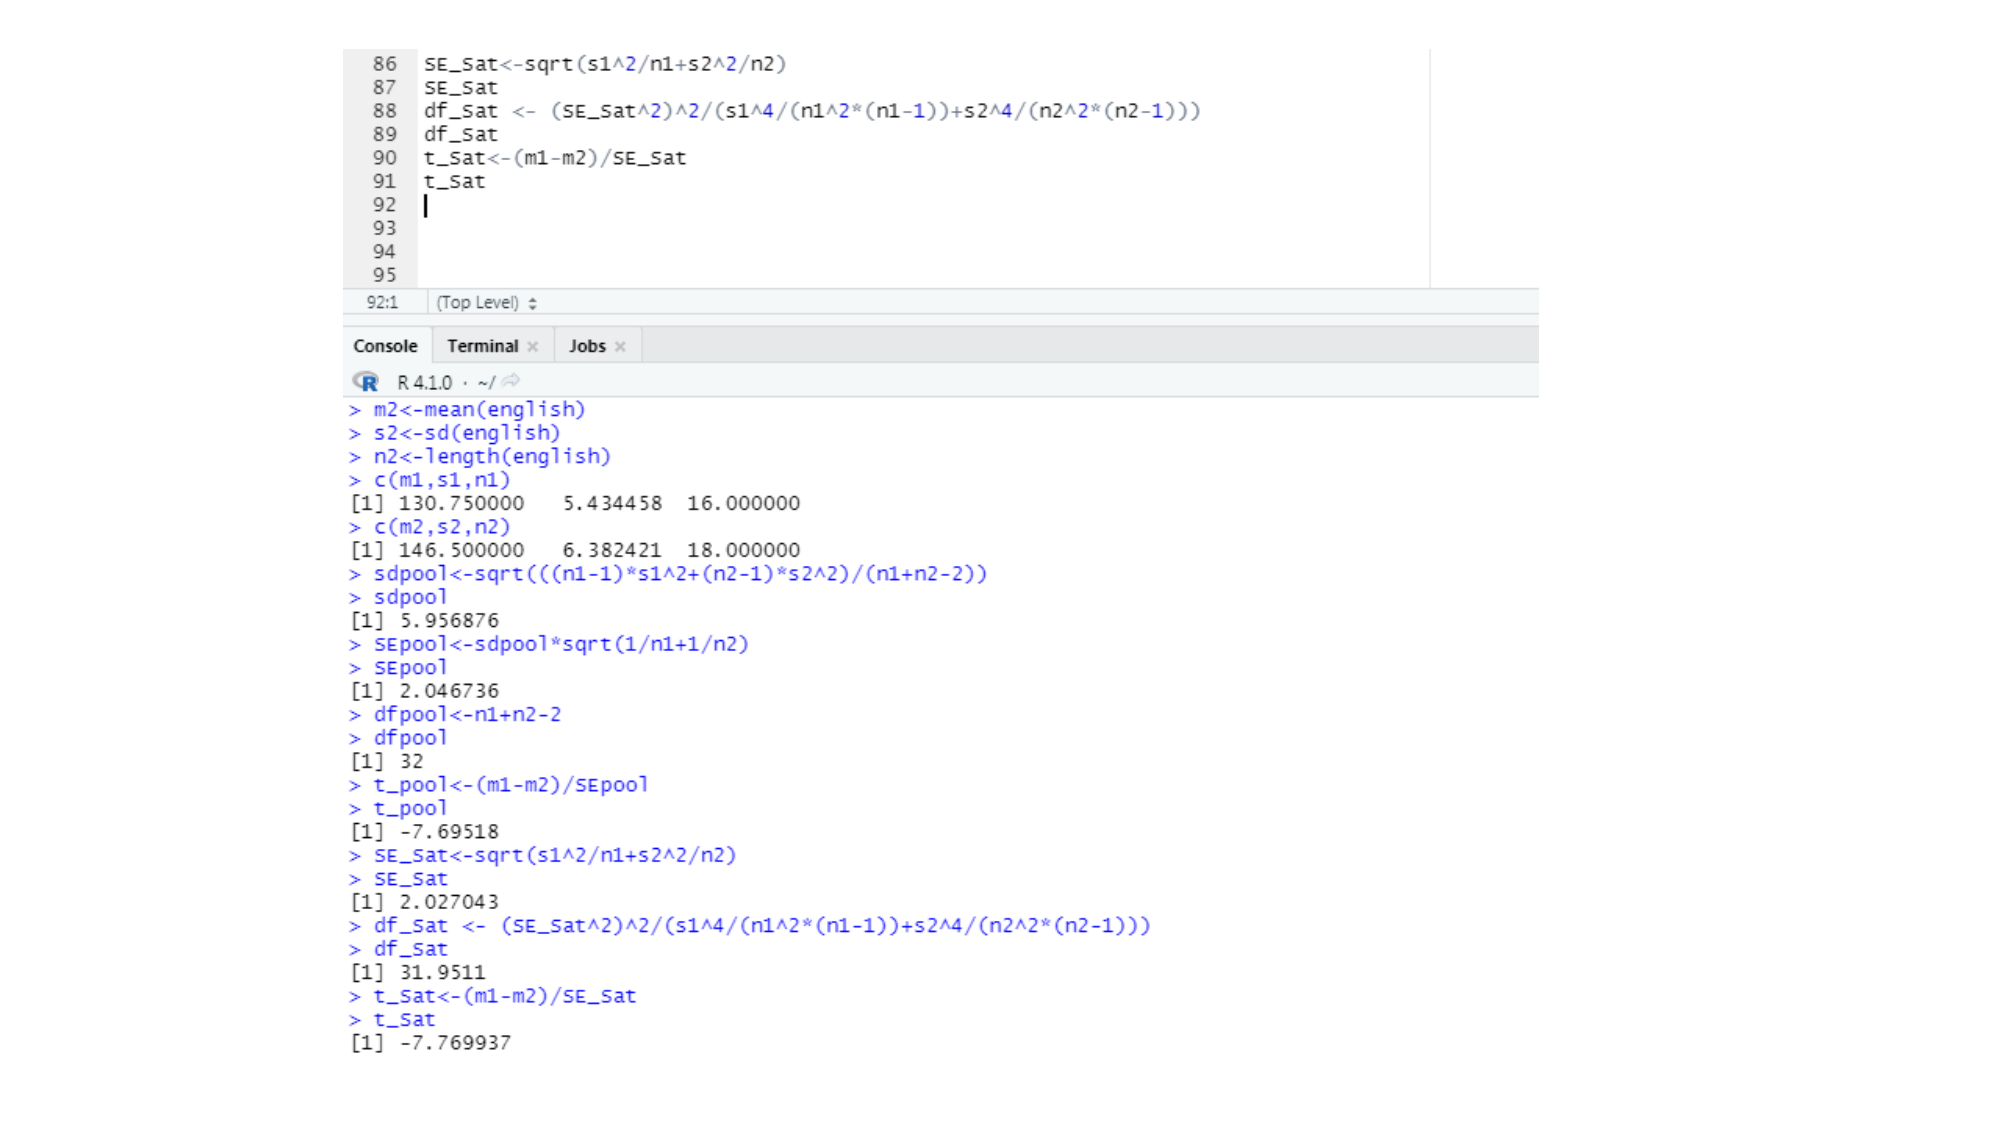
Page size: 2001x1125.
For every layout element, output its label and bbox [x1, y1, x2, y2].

picture [343, 49, 1539, 1056]
